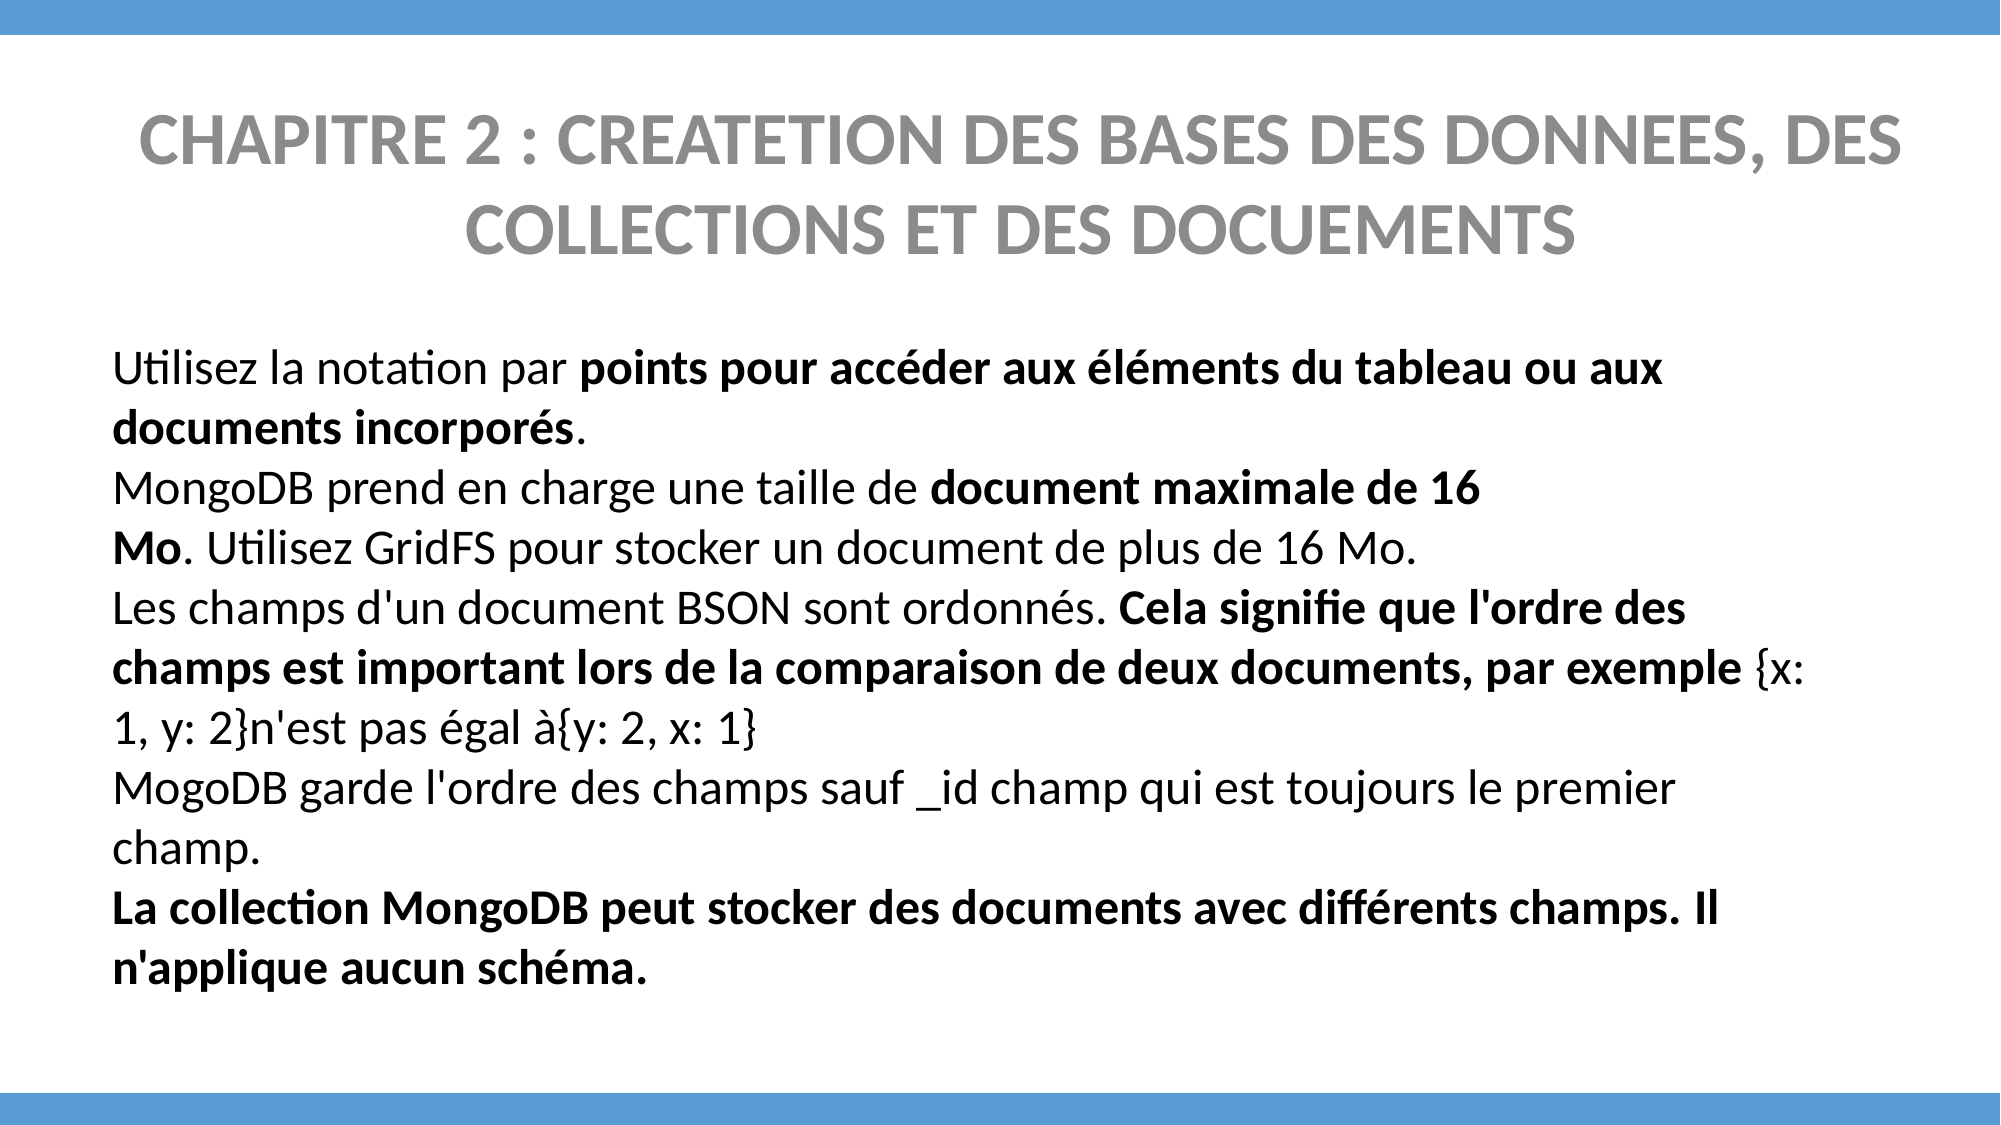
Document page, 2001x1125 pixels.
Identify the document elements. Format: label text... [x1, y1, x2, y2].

text_box CHAPITRE 2 : CREATETION DES BASES DES DONNEES, DES COLLECTIONS ET DES DOCUEMENTS [72, 66, 1972, 292]
text_box [0, 0, 2000, 36]
text_box Utilisez la notation par points pour accéder aux éléments du tableau ou aux documents incorporés. MongoDB prend en charge une taille de document maximale de 16 Mo. Utilisez GridFS pour stocker un document de plus de 16 Mo. Les champs d'un document BSON sont ordonnés. Cela signifie que l'ordre des champs est important lors de la comparaison de deux documents, par exemple {x: 1, y: 2}n'est pas égal à{y: 2, x: 1} MogoDB garde l'ordre des champs sauf _id champ qui est toujours le premier champ. La collection MongoDB peut stocker des documents avec différents champs. Il n'applique aucun schéma. [97, 327, 1843, 1002]
text_box [0, 1092, 2000, 1125]
